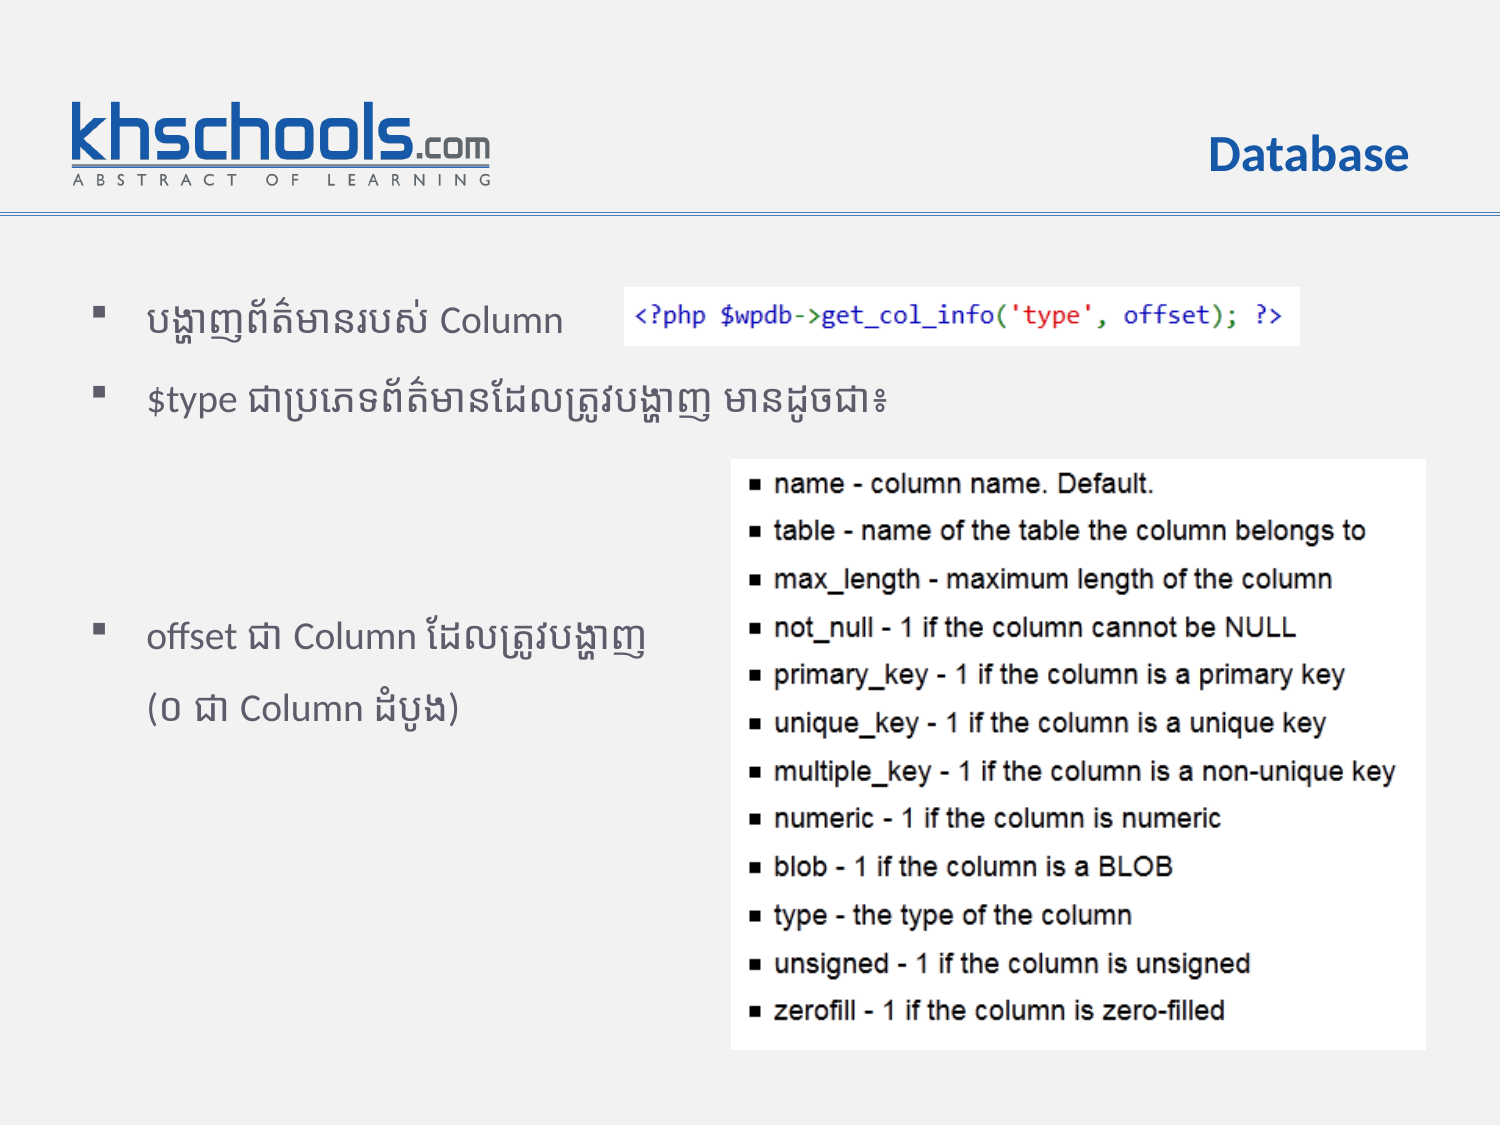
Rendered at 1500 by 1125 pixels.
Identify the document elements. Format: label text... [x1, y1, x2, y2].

picture [50, 99, 511, 188]
title Database [537, 112, 1425, 188]
picture [624, 287, 1301, 346]
picture [730, 459, 1426, 1051]
list បង្ហាញព័ត៌មានរបស់ Column $type ជាប្រភេទព័ត៌មានដែលត្រូវបង្ហាញ មានដូចជា៖ offset ជា Column ដែលត្រូវបង្ហាញ (០ ជា Column ដំបូង) [75, 262, 1425, 1088]
